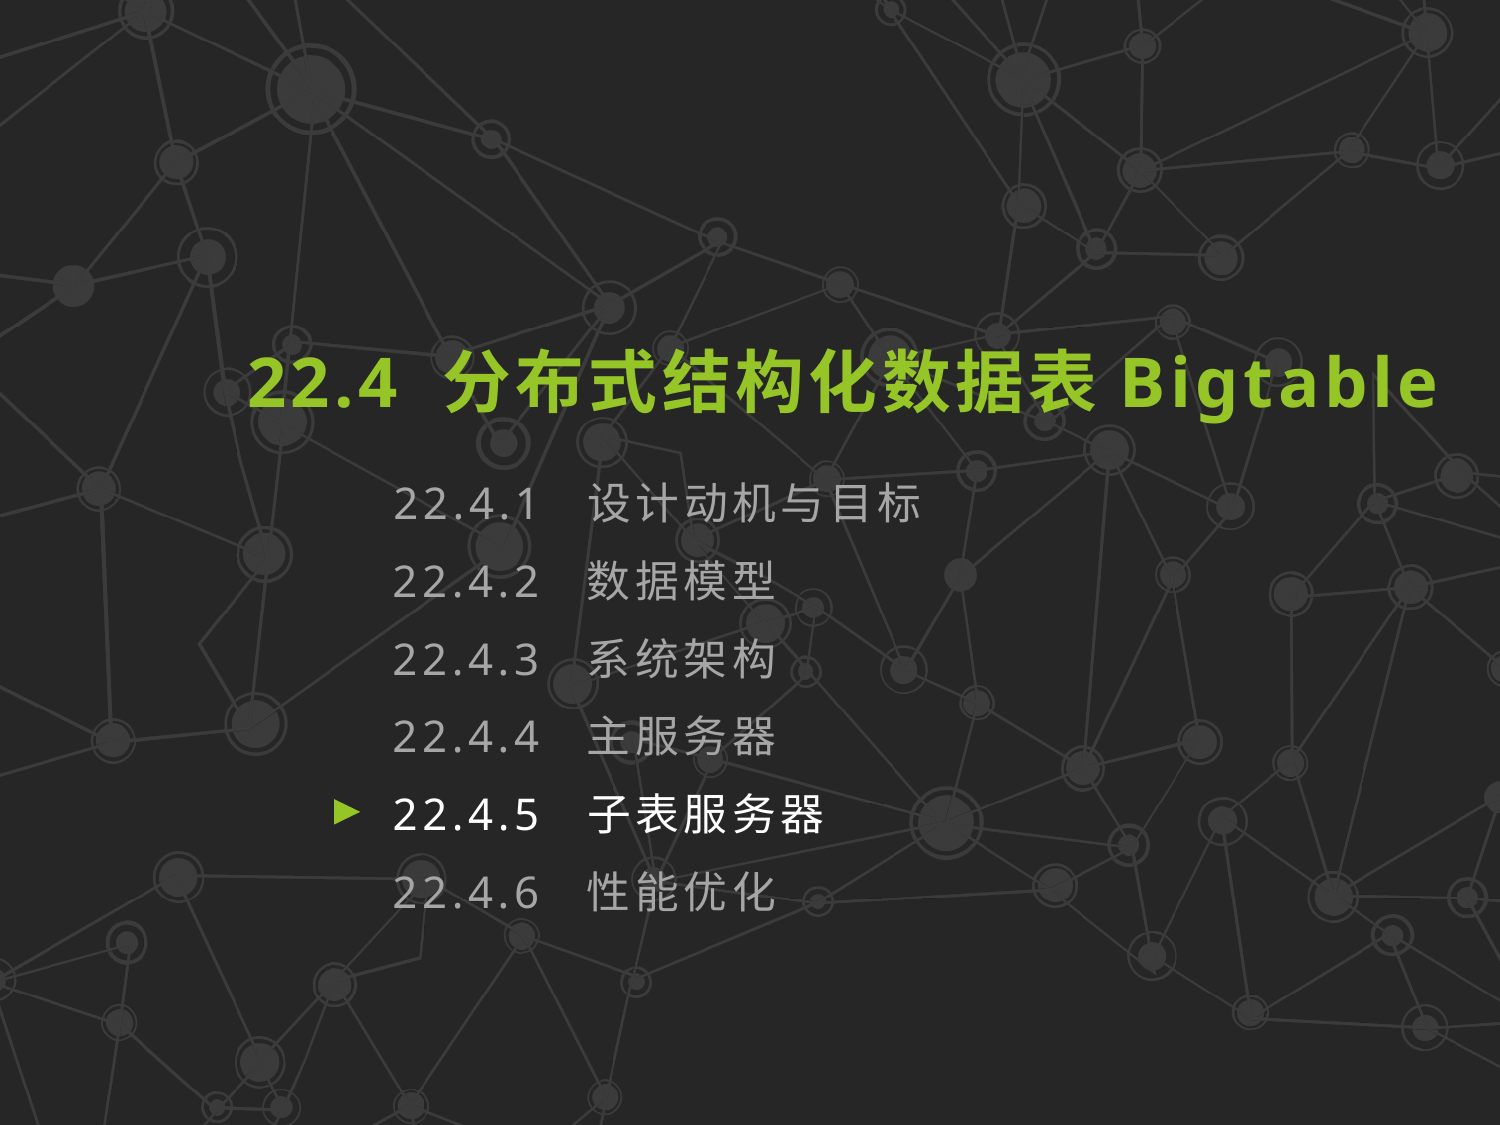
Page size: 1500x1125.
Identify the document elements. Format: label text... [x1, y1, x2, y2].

text_box 22.4 分布式结构化数据表Bigtable [232, 331, 1454, 429]
picture [0, 0, 1500, 1125]
text_box 22.4.6 性能优化 [377, 857, 791, 925]
text_box [332, 797, 363, 827]
text_box 22.4.1 设计动机与目标 [378, 468, 937, 536]
text_box 22.4.5 子表服务器 [378, 779, 840, 847]
text_box 22.4.3 系统架构 [377, 623, 791, 692]
text_box 22.4.4 主服务器 [377, 701, 791, 770]
text_box 22.4.2 数据模型 [377, 546, 791, 614]
